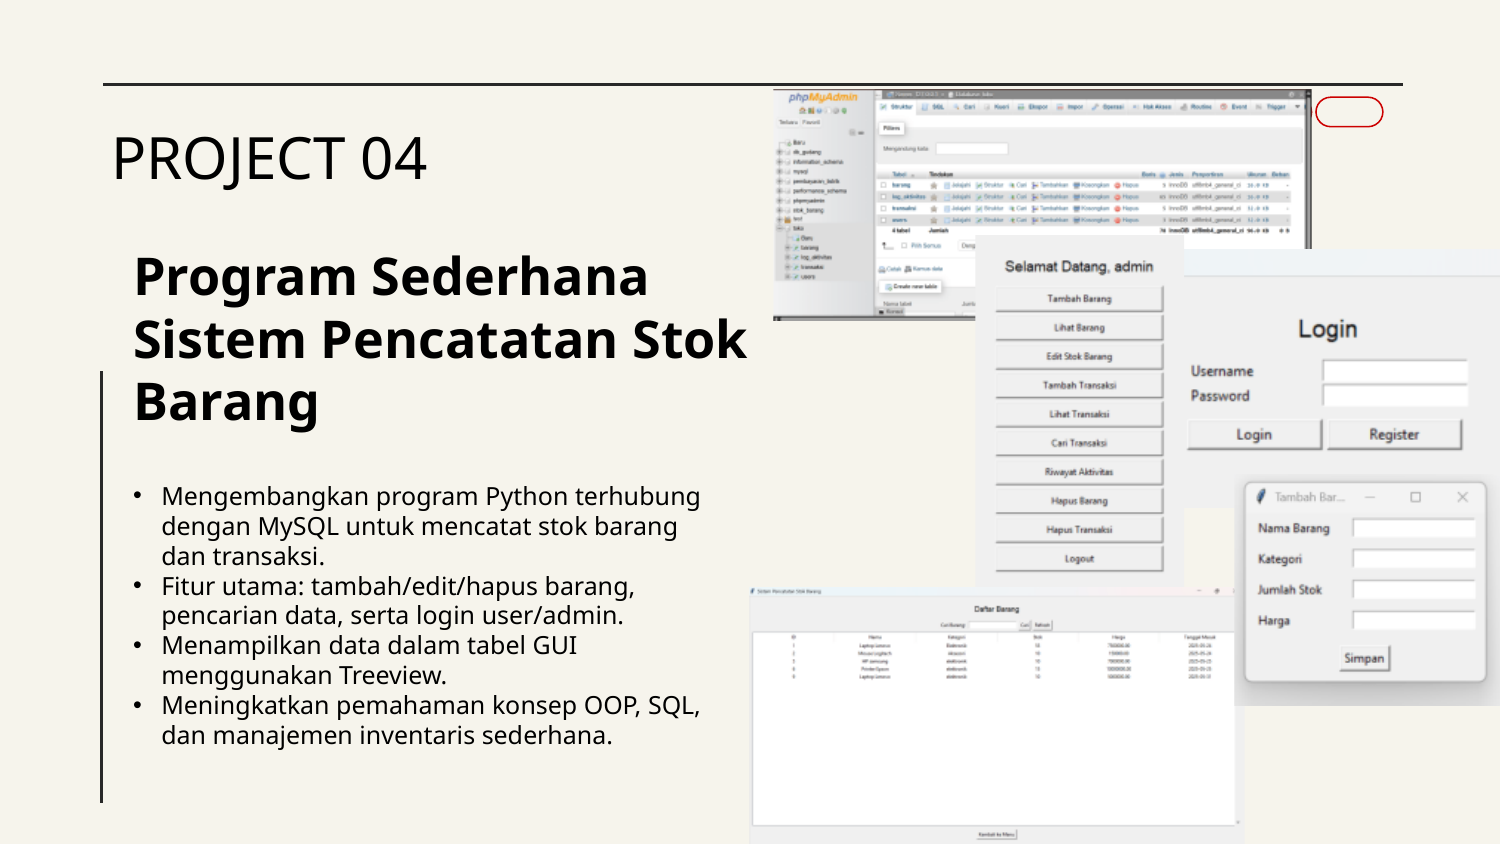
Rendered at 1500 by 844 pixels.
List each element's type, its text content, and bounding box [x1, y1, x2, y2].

text_box [1316, 97, 1383, 127]
text_box Program Sederhana Sistem Pencatatan Stok Barang [118, 321, 839, 446]
title PROJECT 04 [96, 81, 557, 206]
subtitle Mengembangkan program Python terhubung dengan MySQL untuk mencatat stok barang dan transaksi. Fitur utama: tambah/edit/hapus barang, pencarian data, serta login user/admin. Menampilkan data dalam tabel GUI menggunakan Treeview. Meningkatkan pemahaman konsep OOP, SQL, dan manajemen inventaris sederhana. [118, 362, 723, 844]
picture [749, 89, 1500, 844]
